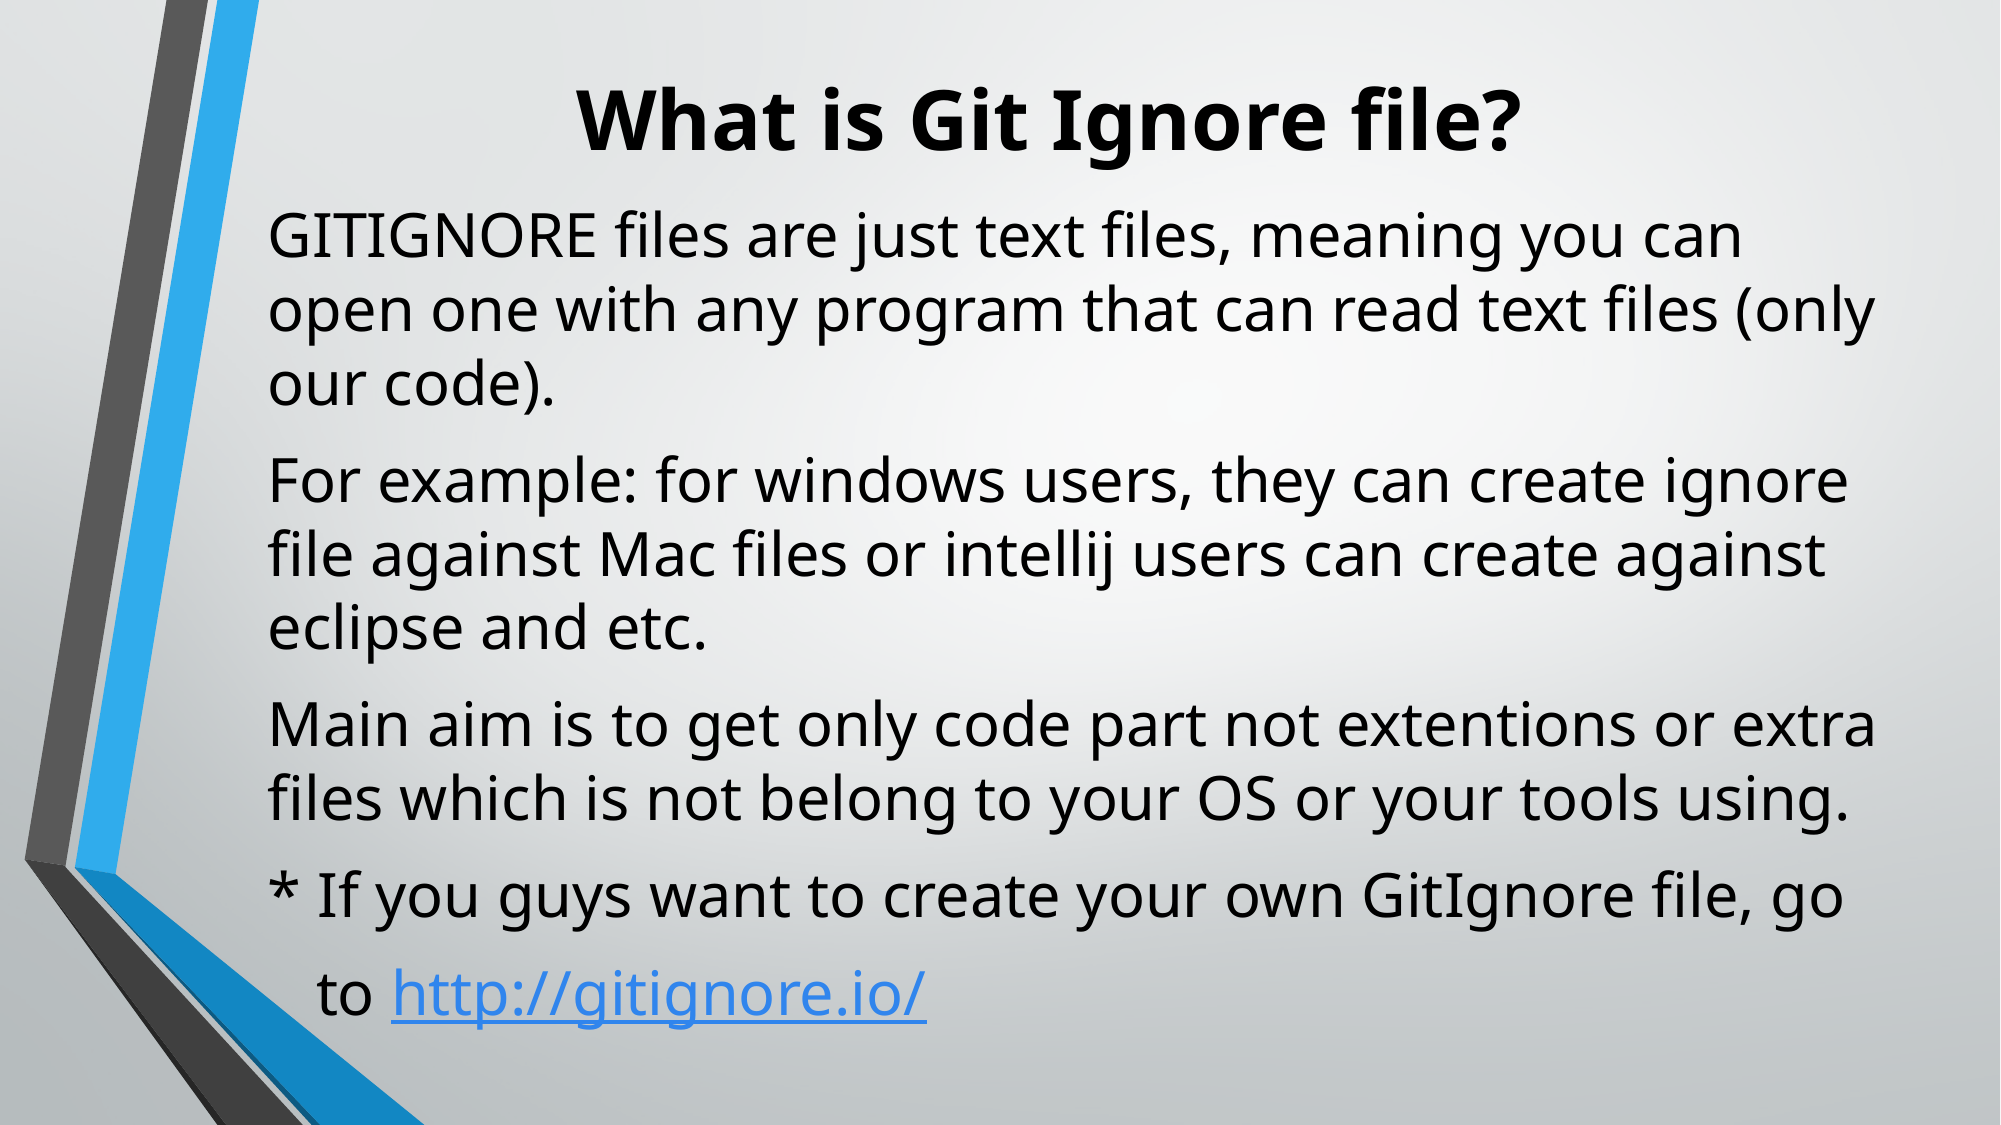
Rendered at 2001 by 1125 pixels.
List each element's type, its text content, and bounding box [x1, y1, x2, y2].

list GITIGNORE files are just text files, meaning you can open one with any program that can read text files (only our code). For example: for windows users, they can create ignore file against Mac files or intellij users can create against eclipse and etc. Main aim is to get only code part not extentions or extra files which is not belong to your OS or your tools using. * If you guys want to create your own GitIgnore file, go to http://gitignore.io/ [252, 189, 1897, 1066]
title What is Git Ignore file? [238, 46, 1883, 188]
